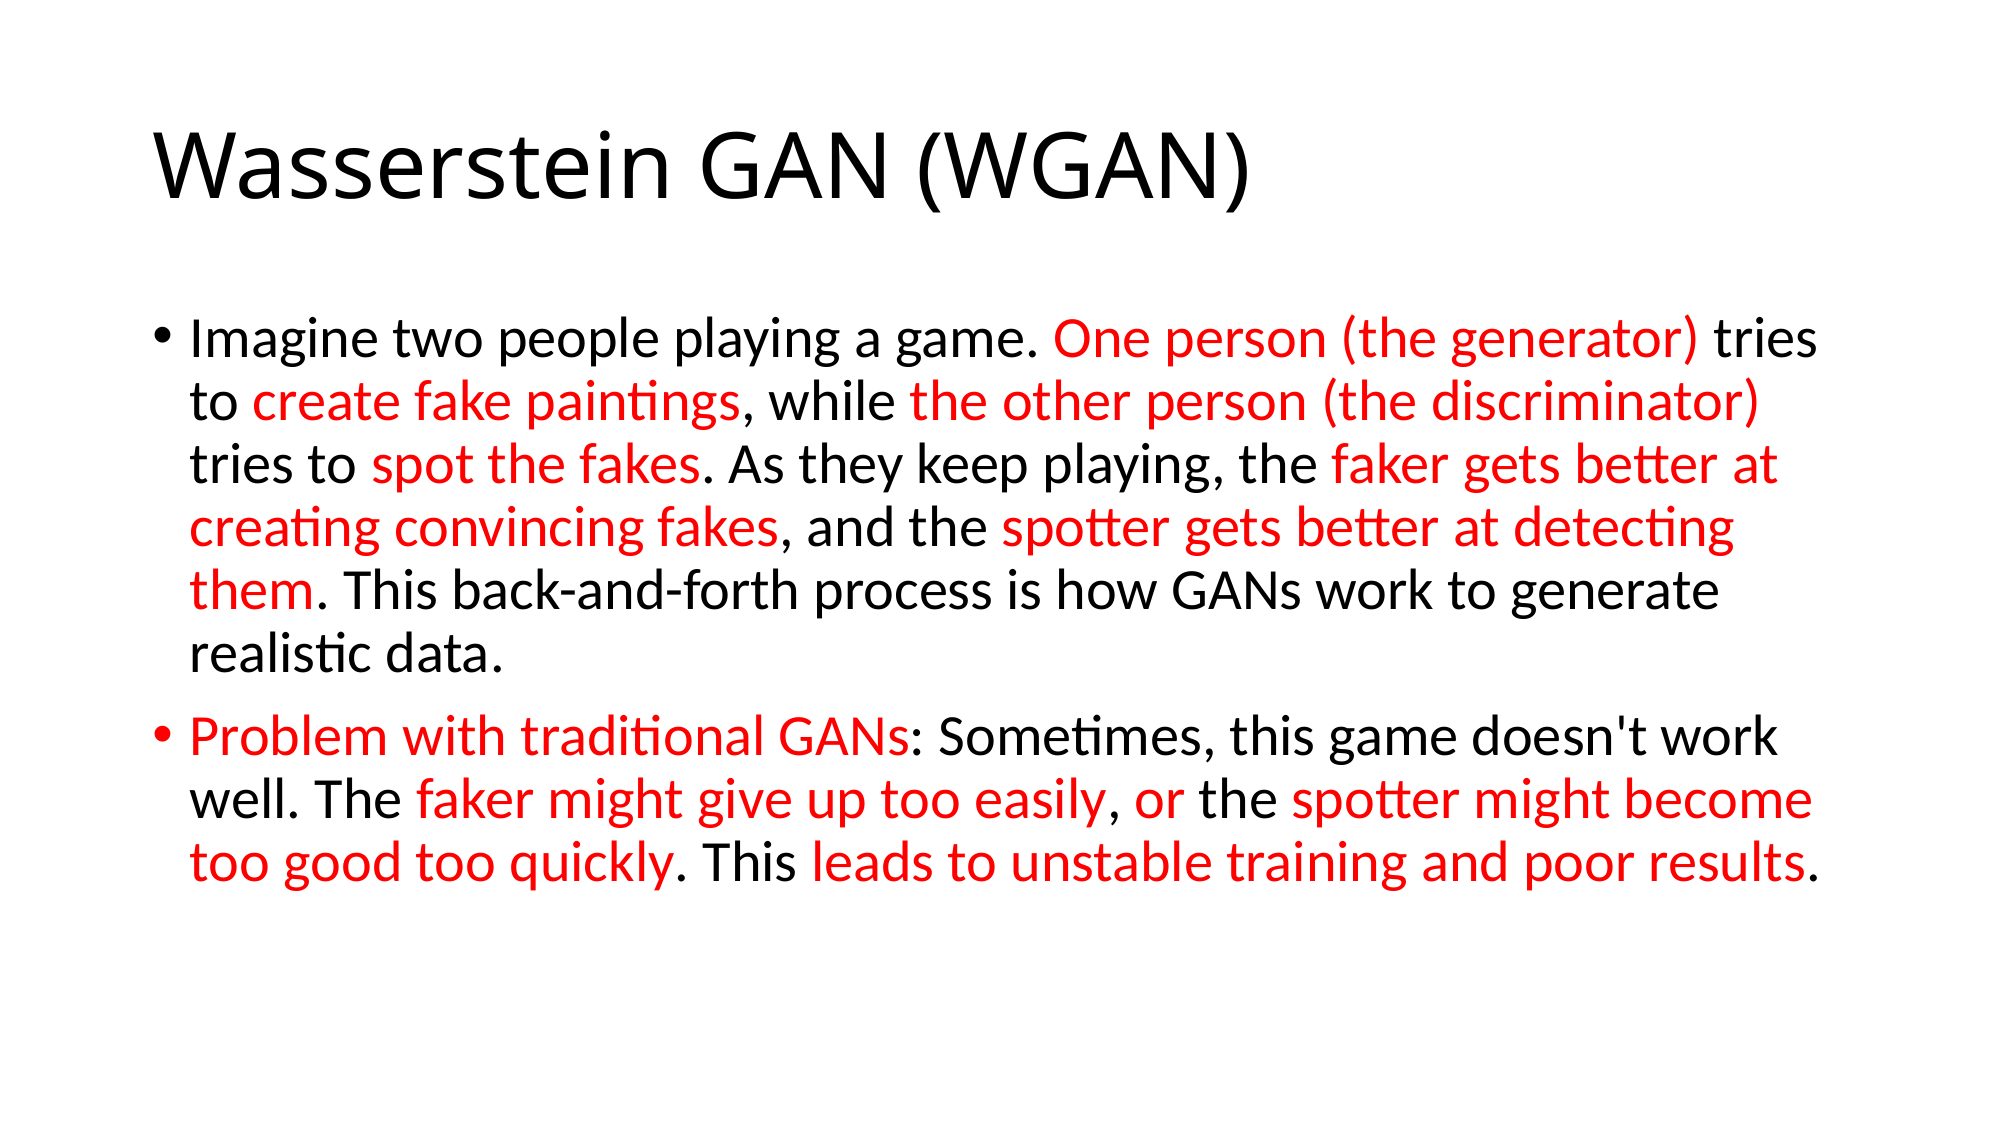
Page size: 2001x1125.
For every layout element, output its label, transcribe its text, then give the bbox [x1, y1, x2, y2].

title Wasserstein GAN (WGAN) [137, 59, 1863, 278]
list Imagine two people playing a game. One person (the generator) tries to create fake paintings, while the other person (the discriminator) tries to spot the fakes. As they keep playing, the faker gets better at creating convincing fakes, and the spotter gets better at detecting them. This back-and-forth process is how GANs work to generate realistic data. Problem with traditional GANs: Sometimes, this game doesn't work well. The faker might give up too easily, or the spotter might become too good too quickly. This leads to unstable training and poor results. [137, 299, 1863, 1014]
